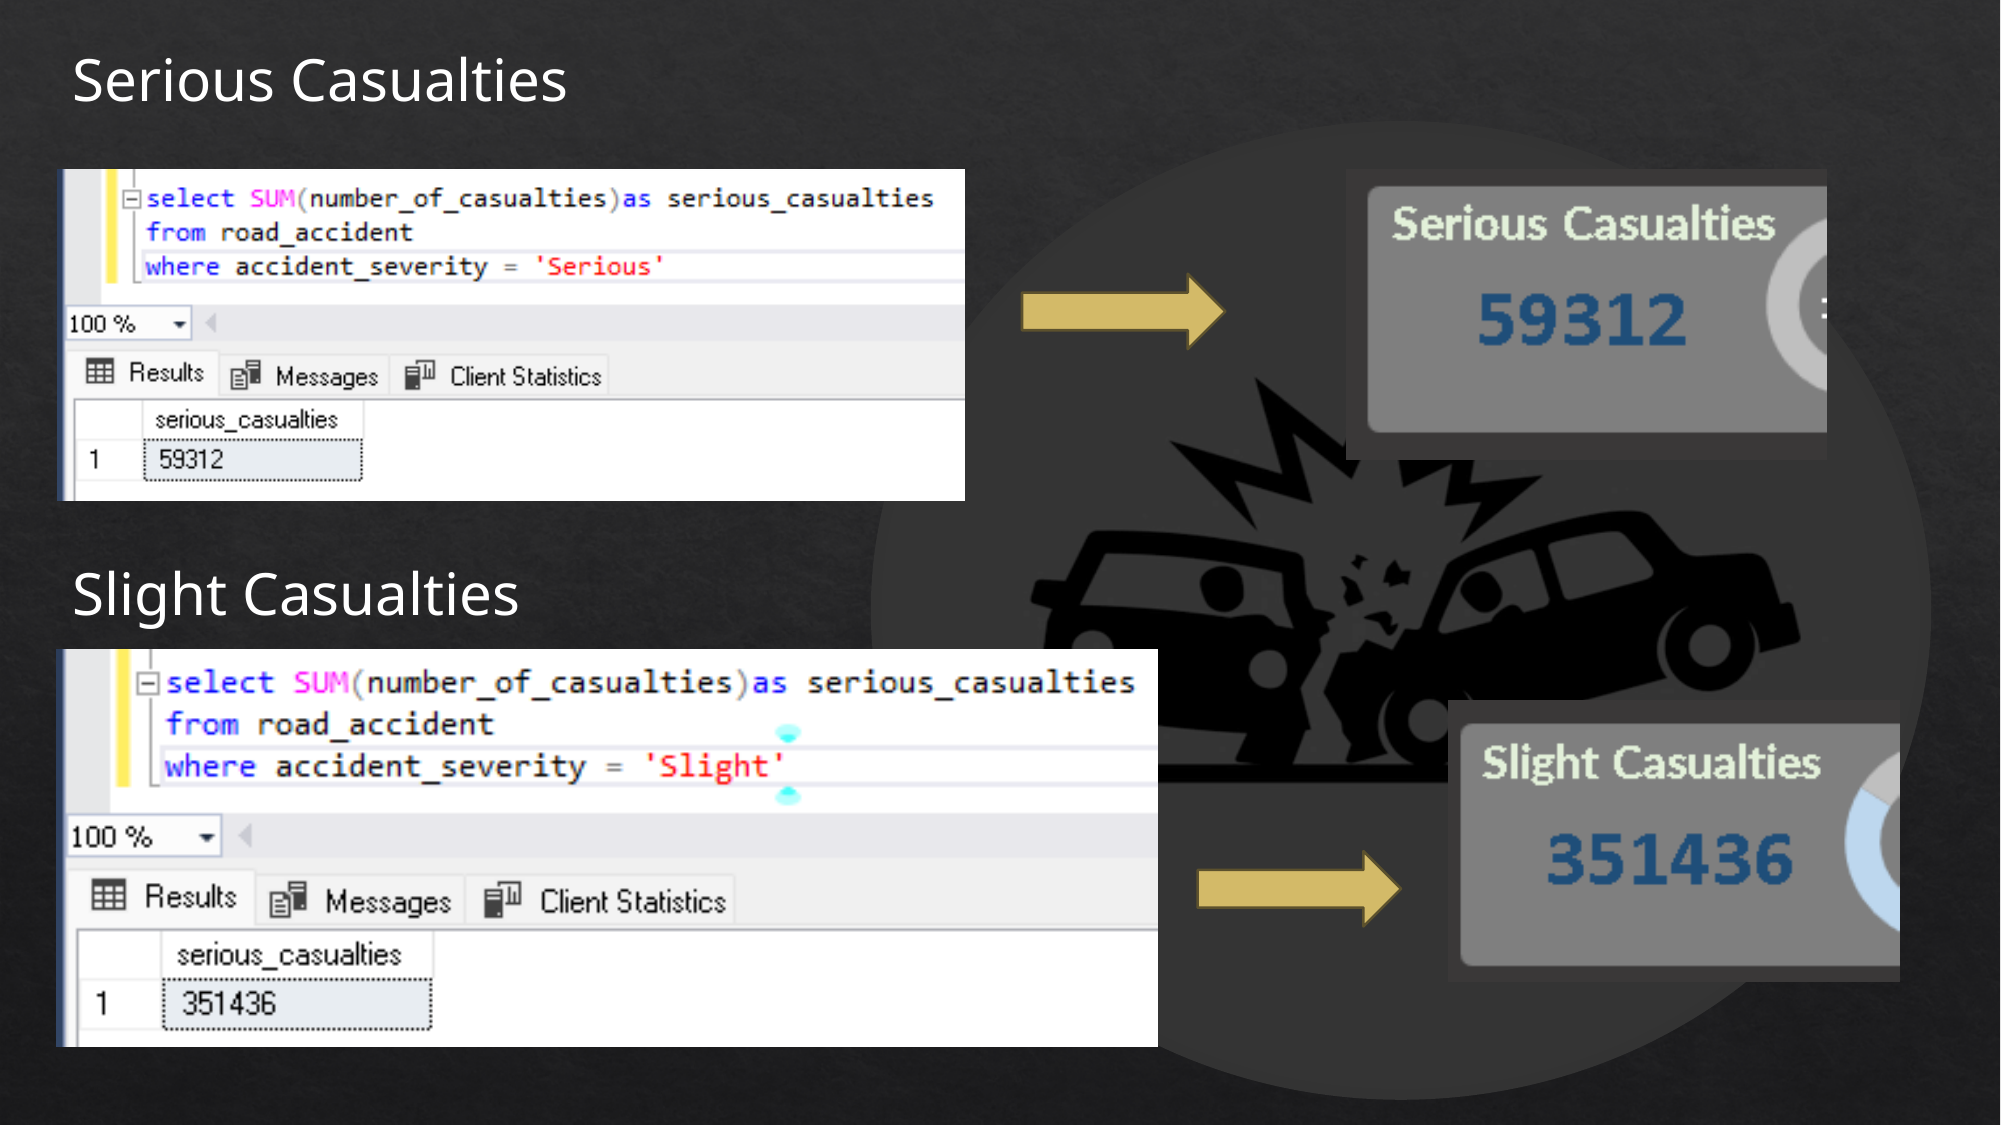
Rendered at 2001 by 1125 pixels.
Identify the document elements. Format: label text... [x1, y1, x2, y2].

text_box Slight Casualties [57, 549, 718, 635]
picture [56, 125, 1927, 1095]
text_box Serious Casualties [57, 35, 718, 121]
